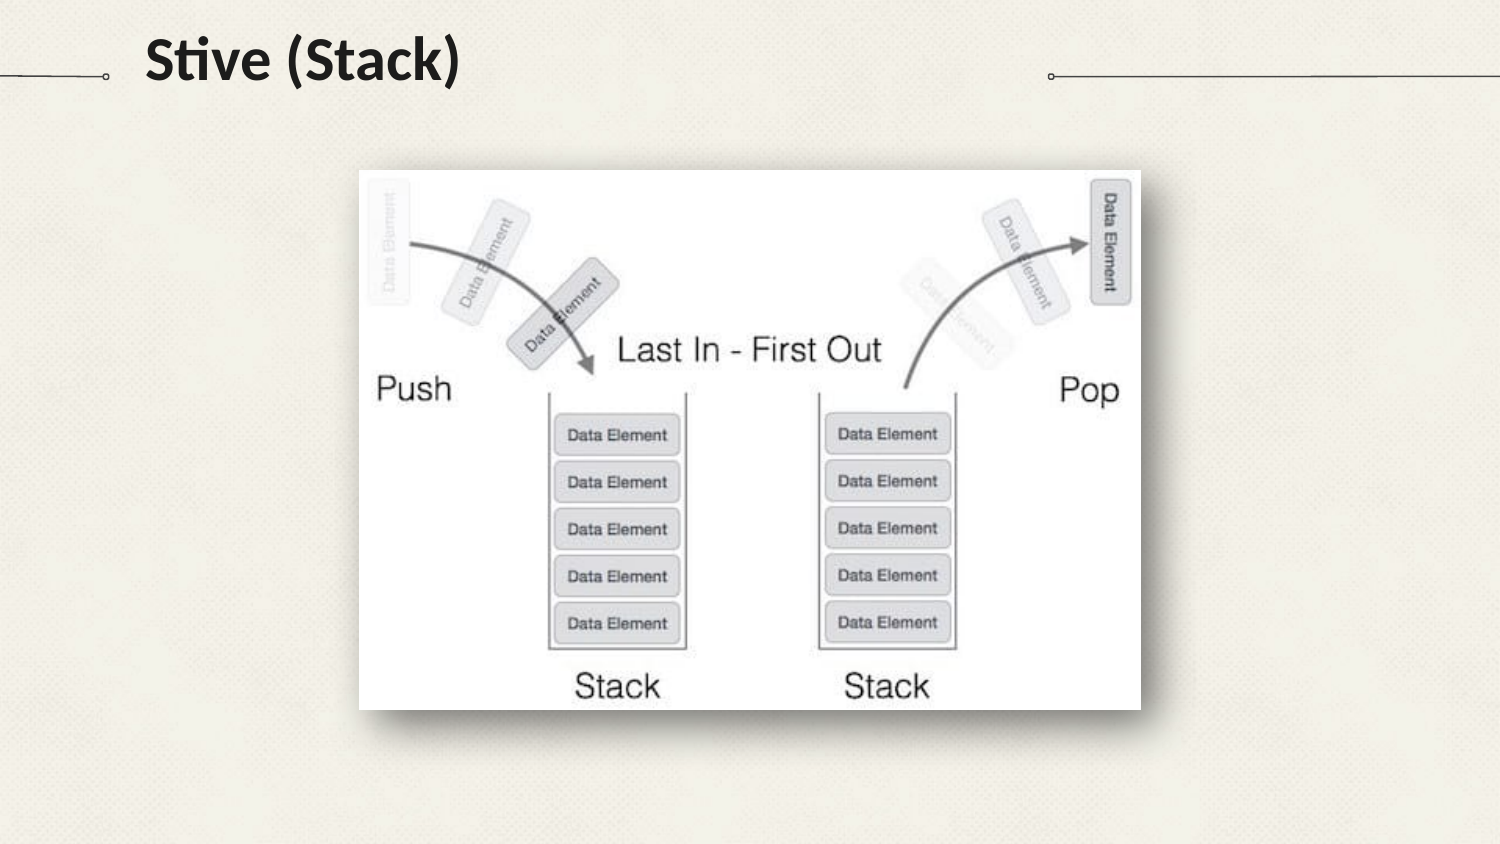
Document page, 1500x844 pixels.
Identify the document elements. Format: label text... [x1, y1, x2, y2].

title Stive (Stack) [130, 18, 1500, 135]
picture [0, 0, 1500, 844]
